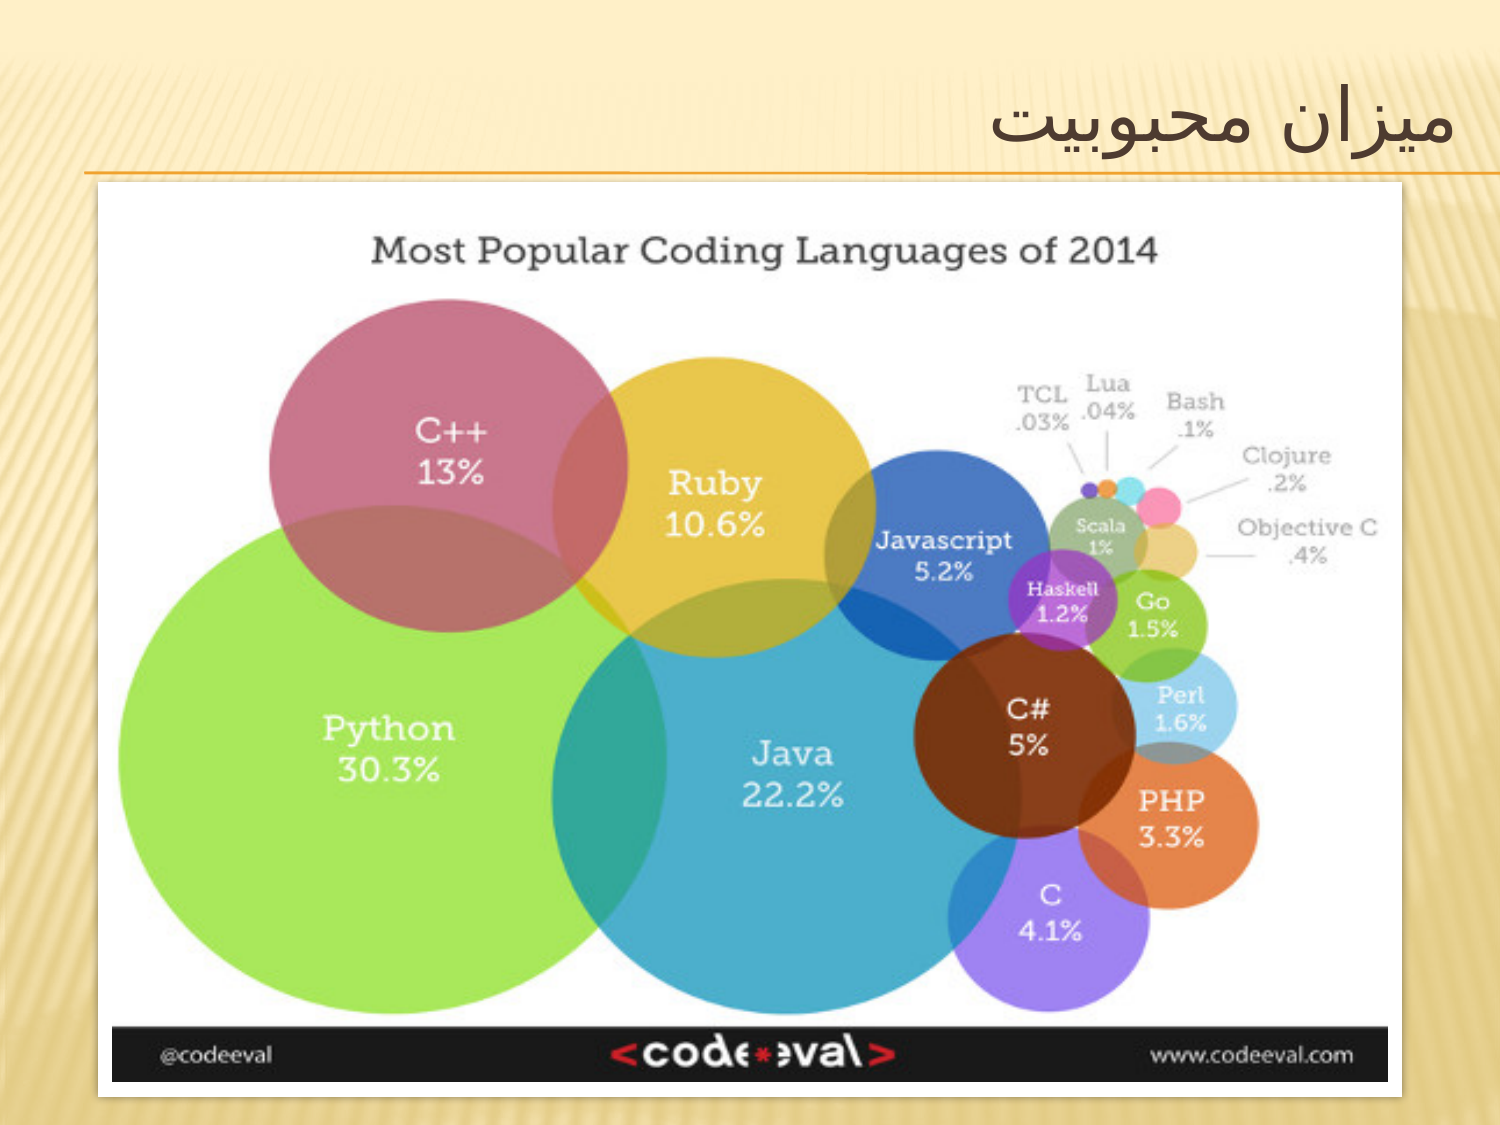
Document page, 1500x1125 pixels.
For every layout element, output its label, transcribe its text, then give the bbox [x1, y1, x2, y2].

title میزان محبوبیت [49, 42, 1475, 181]
picture [111, 195, 1389, 1083]
